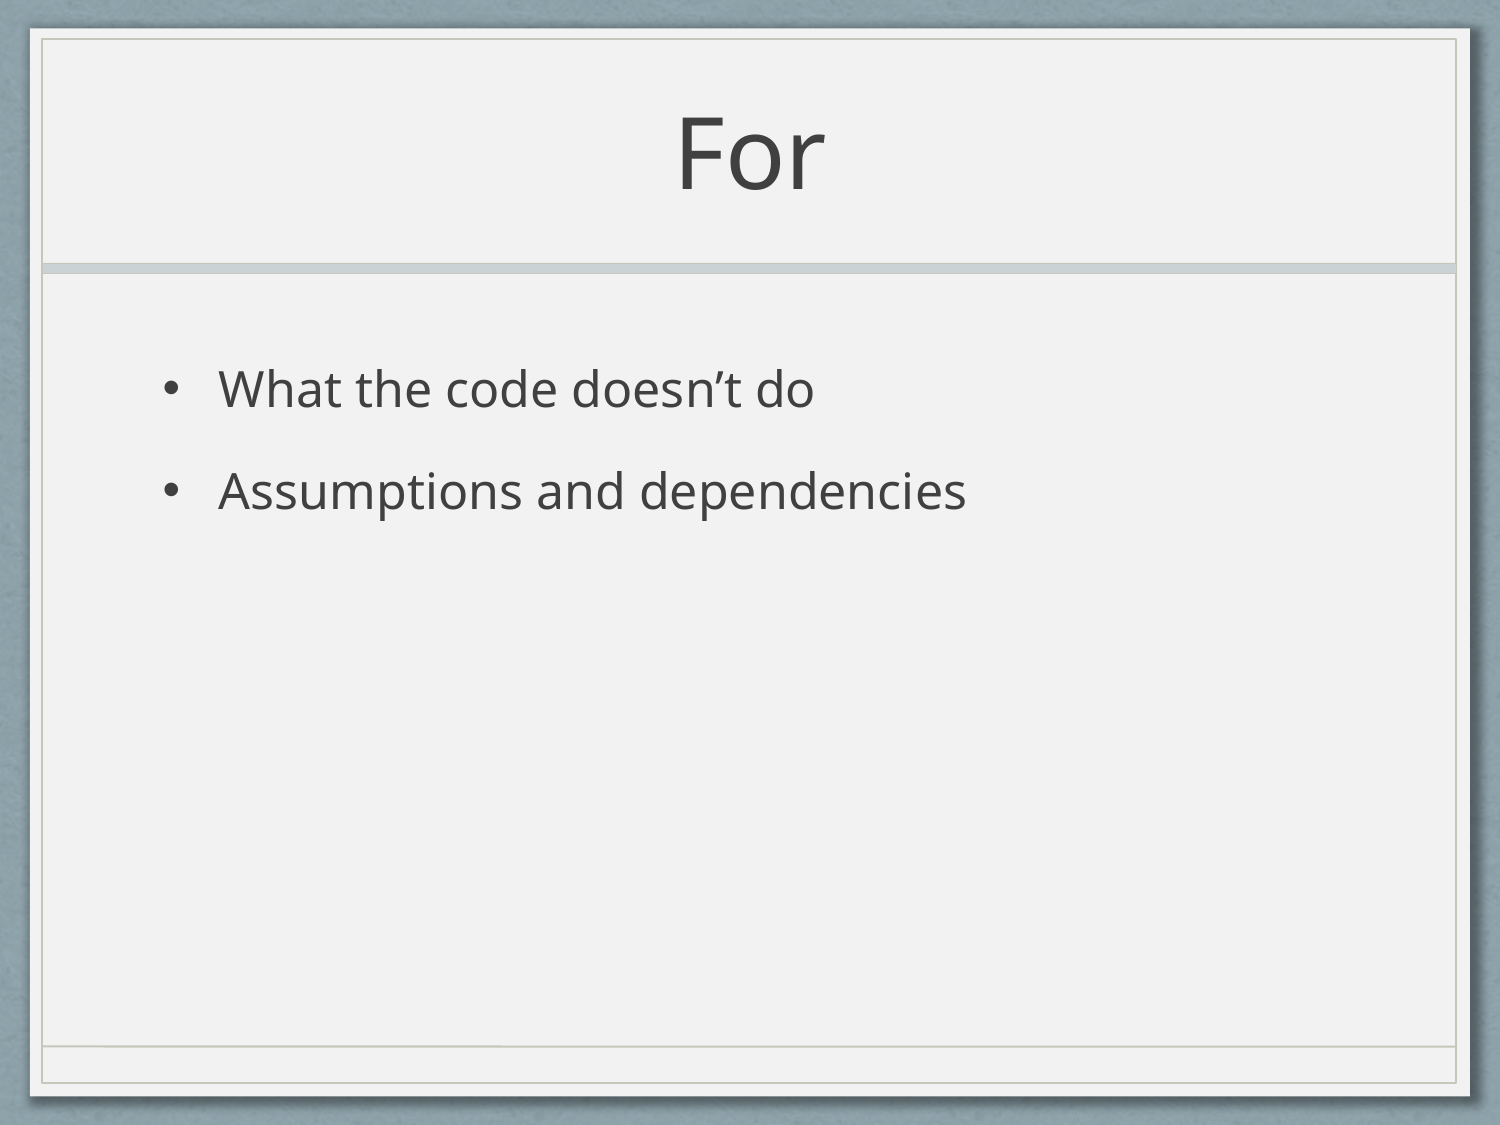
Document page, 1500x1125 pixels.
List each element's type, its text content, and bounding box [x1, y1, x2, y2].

title For [147, 40, 1353, 260]
list What the code doesn’t do Assumptions and dependencies [147, 350, 1353, 995]
